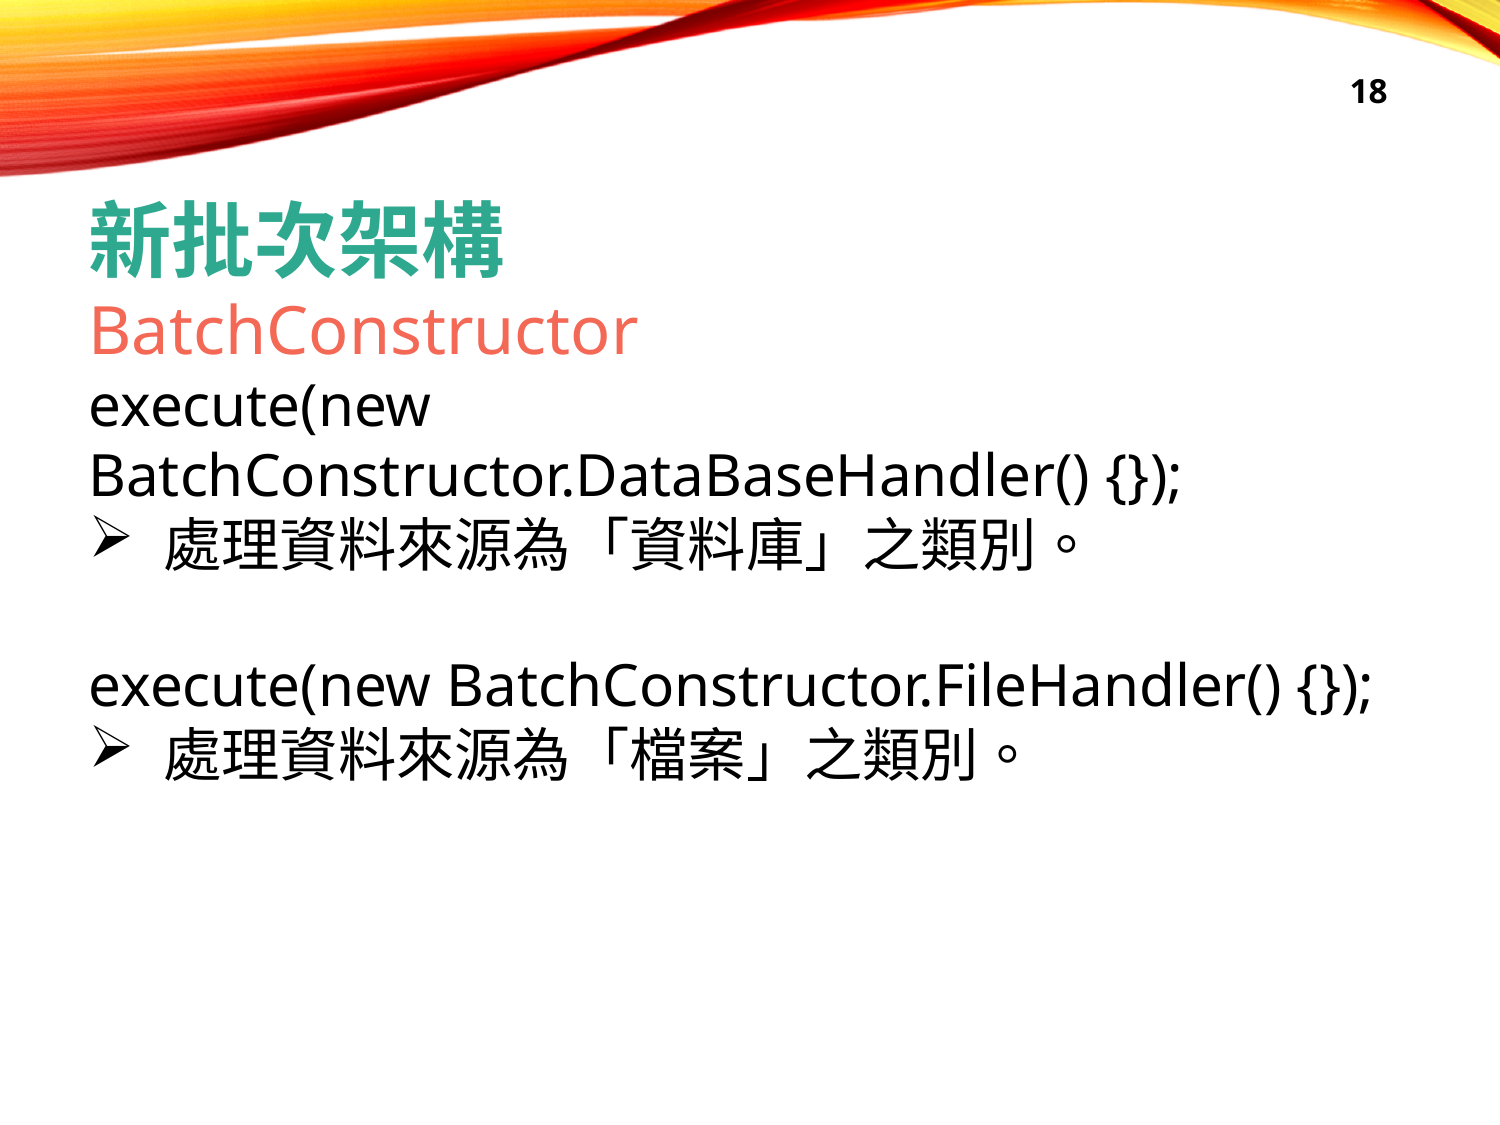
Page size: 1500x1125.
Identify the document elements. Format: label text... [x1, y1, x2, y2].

slide_number 18 [1078, 62, 1403, 123]
text_box 新批次架構 BatchConstructor execute(new BatchConstructor.DataBaseHandler() {}); 處理資料來源為「資料庫」之類別。 execute(new BatchConstructor.FileHandler() {}); 處理資料來源為「檔案」之類別。 [0, 180, 1500, 796]
picture [0, 0, 1500, 178]
